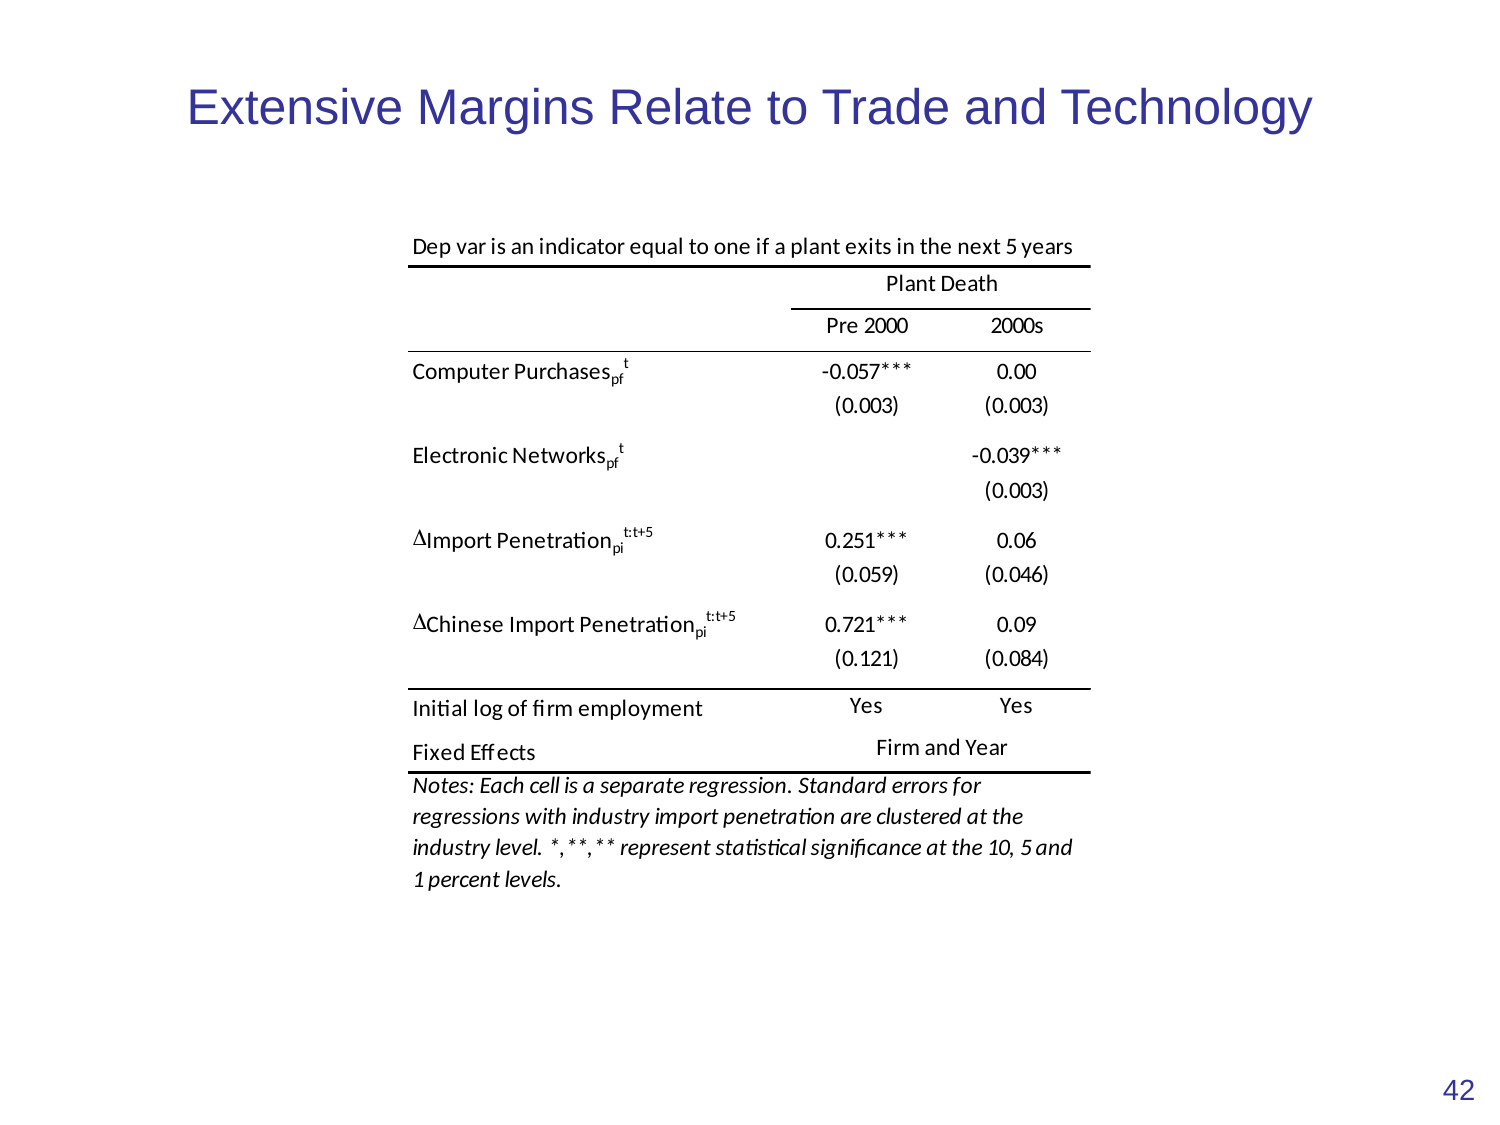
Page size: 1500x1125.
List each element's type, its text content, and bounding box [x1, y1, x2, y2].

slide_number 42 [1408, 1028, 1491, 1108]
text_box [407, 223, 1093, 901]
title Extensive Margins Relate to Trade and Technology [57, 44, 1443, 165]
